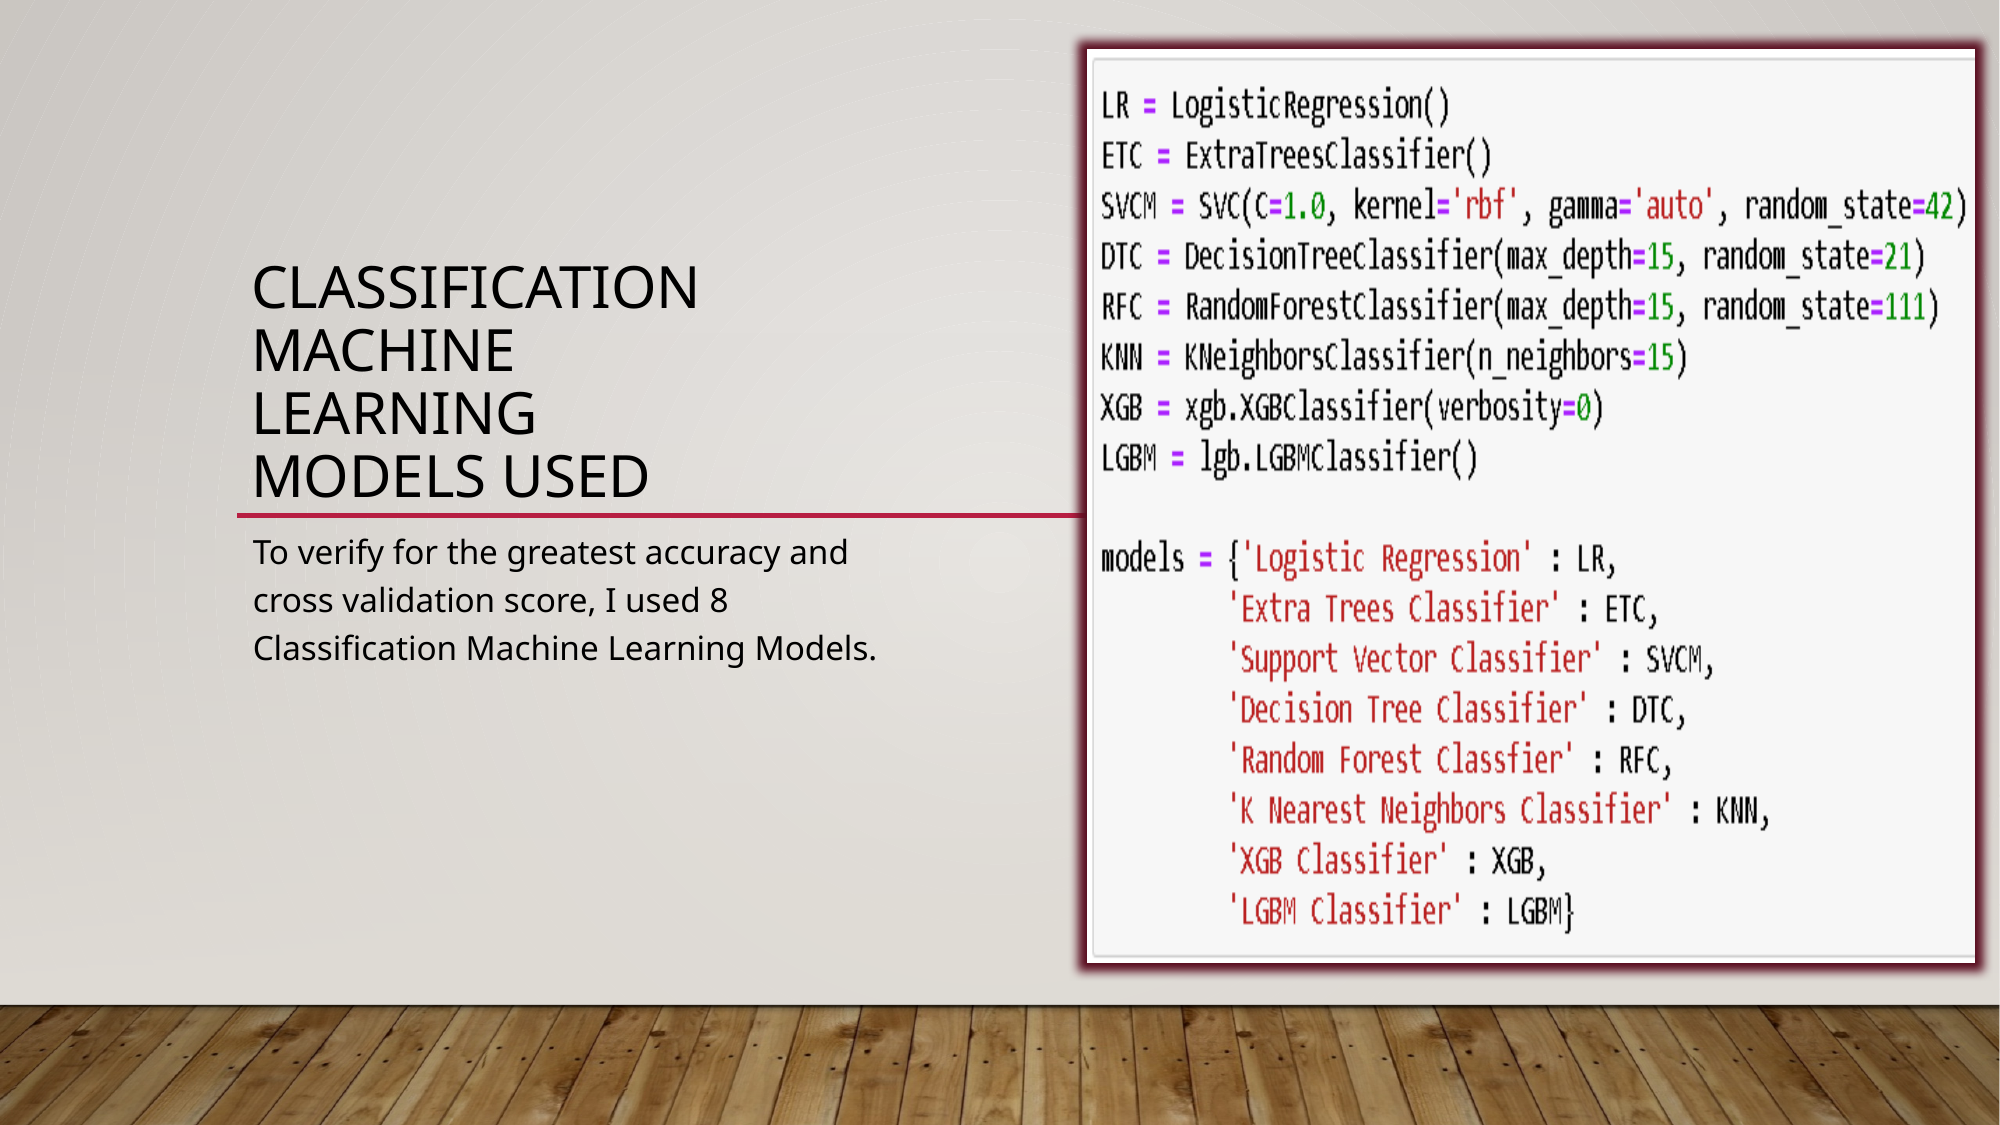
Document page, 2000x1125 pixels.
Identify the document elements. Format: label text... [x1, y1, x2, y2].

picture [0, 1005, 2000, 1125]
title Classification Machine Learning Models Used [236, 180, 797, 518]
picture [1086, 49, 1975, 963]
list To verify for the greatest accuracy and cross validation score, I used 8 Classification Machine Learning Models. [237, 516, 950, 845]
